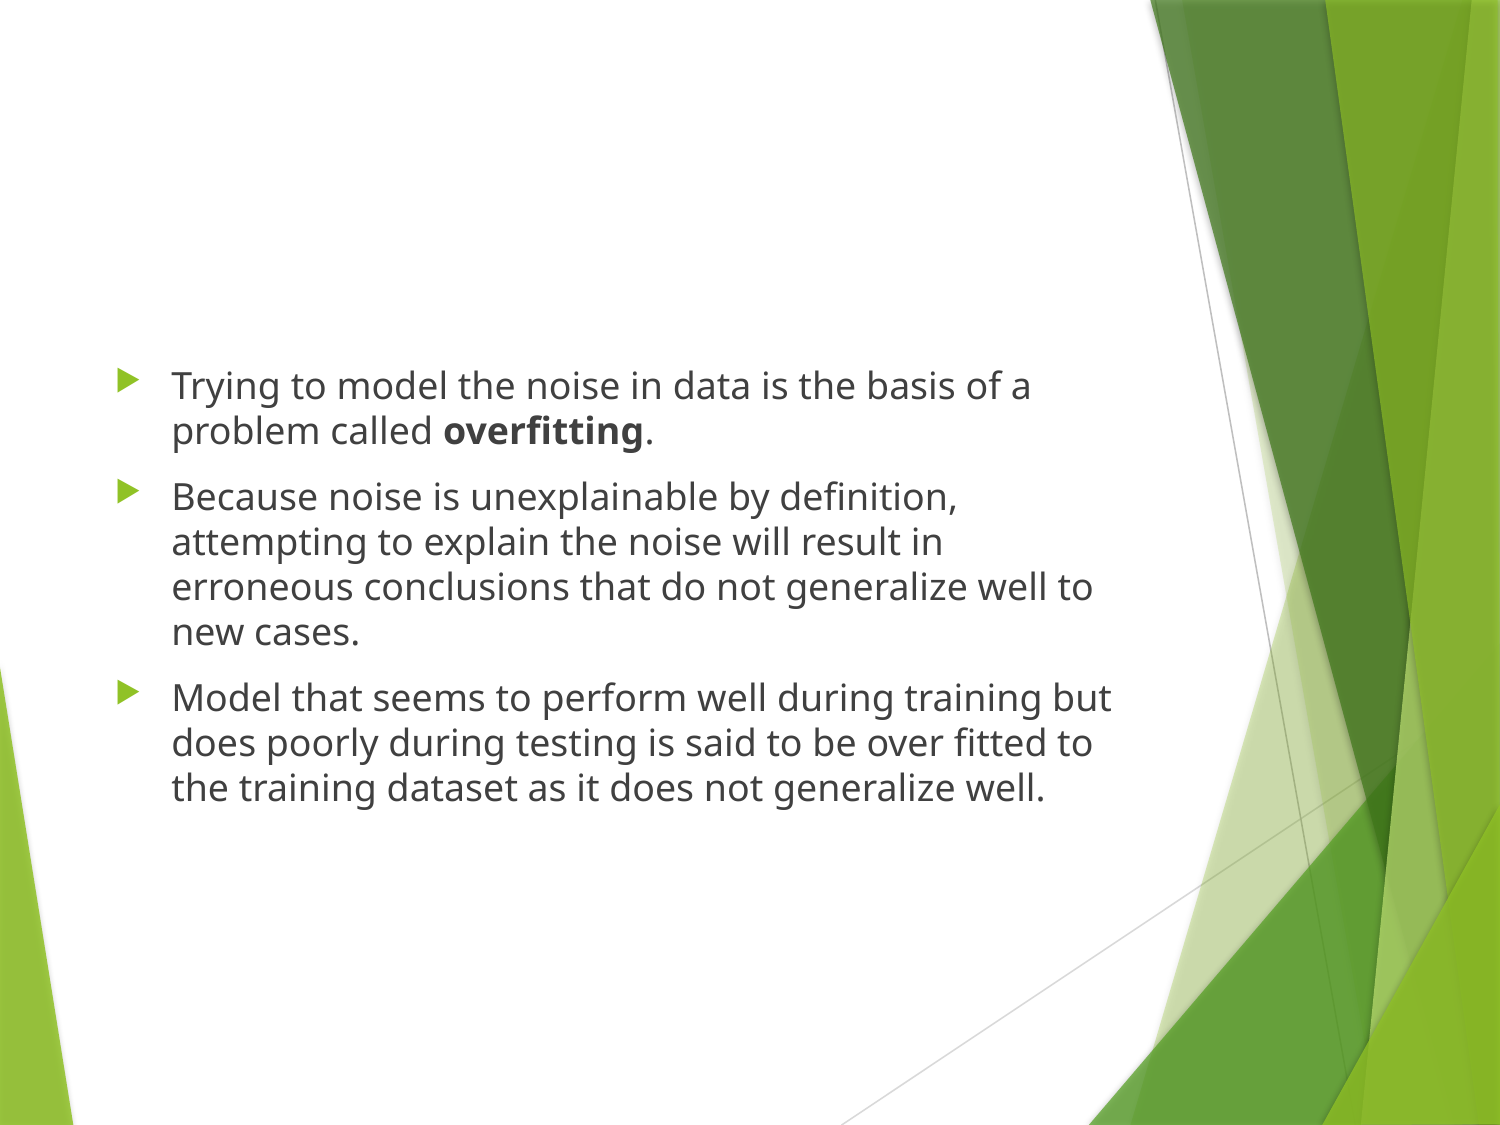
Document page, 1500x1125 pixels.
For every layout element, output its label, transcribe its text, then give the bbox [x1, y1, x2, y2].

list Trying to model the noise in data is the basis of a problem called overfitting. Because noise is unexplainable by definition, attempting to explain the noise will result in erroneous conclusions that do not generalize well to new cases. Model that seems to perform well during training but does poorly during testing is said to be over fitted to the training dataset as it does not generalize well. [99, 354, 1142, 992]
